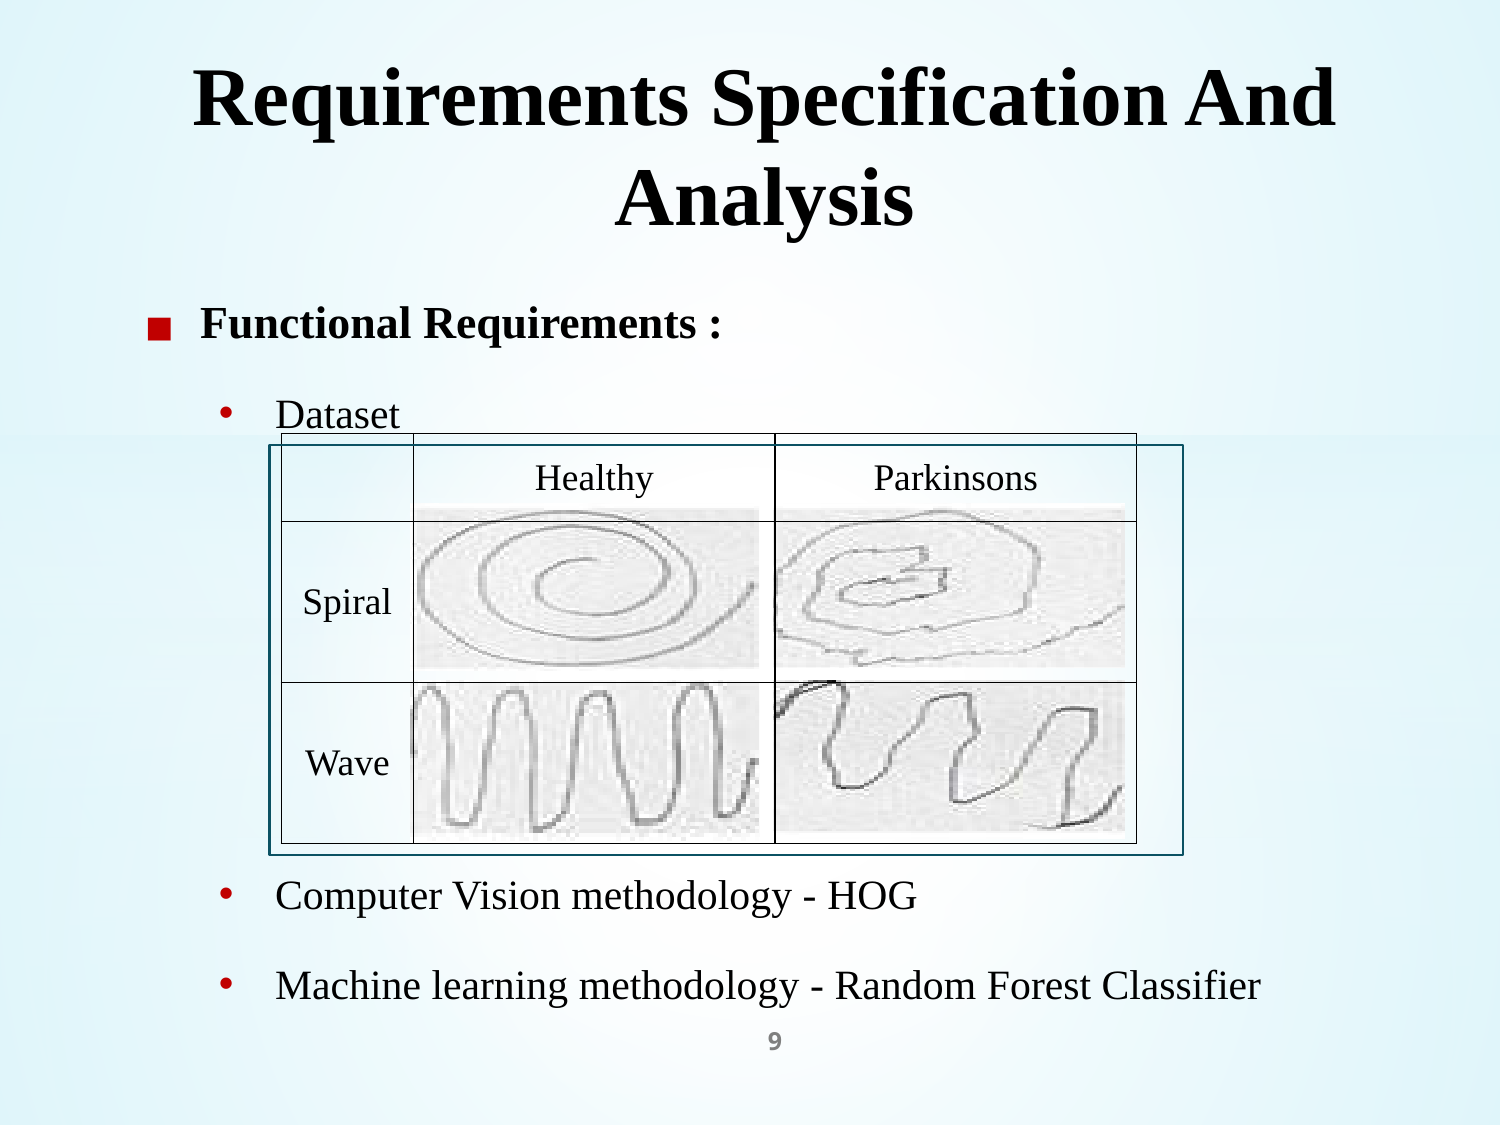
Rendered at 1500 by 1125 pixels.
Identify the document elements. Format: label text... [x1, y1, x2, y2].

slide_number 9 [624, 1012, 925, 1073]
text_box [269, 445, 1184, 856]
table_header [282, 434, 413, 445]
title Requirements Specification And Analysis [0, 0, 1500, 264]
table_header Parkinsons [776, 434, 1136, 445]
table_header Healthy [414, 434, 774, 445]
subtitle Functional Requirements : Dataset Computer Vision methodology - HOG Machine learning methodology - Random Forest Classifier [128, 264, 1461, 1055]
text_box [409, 503, 1126, 844]
